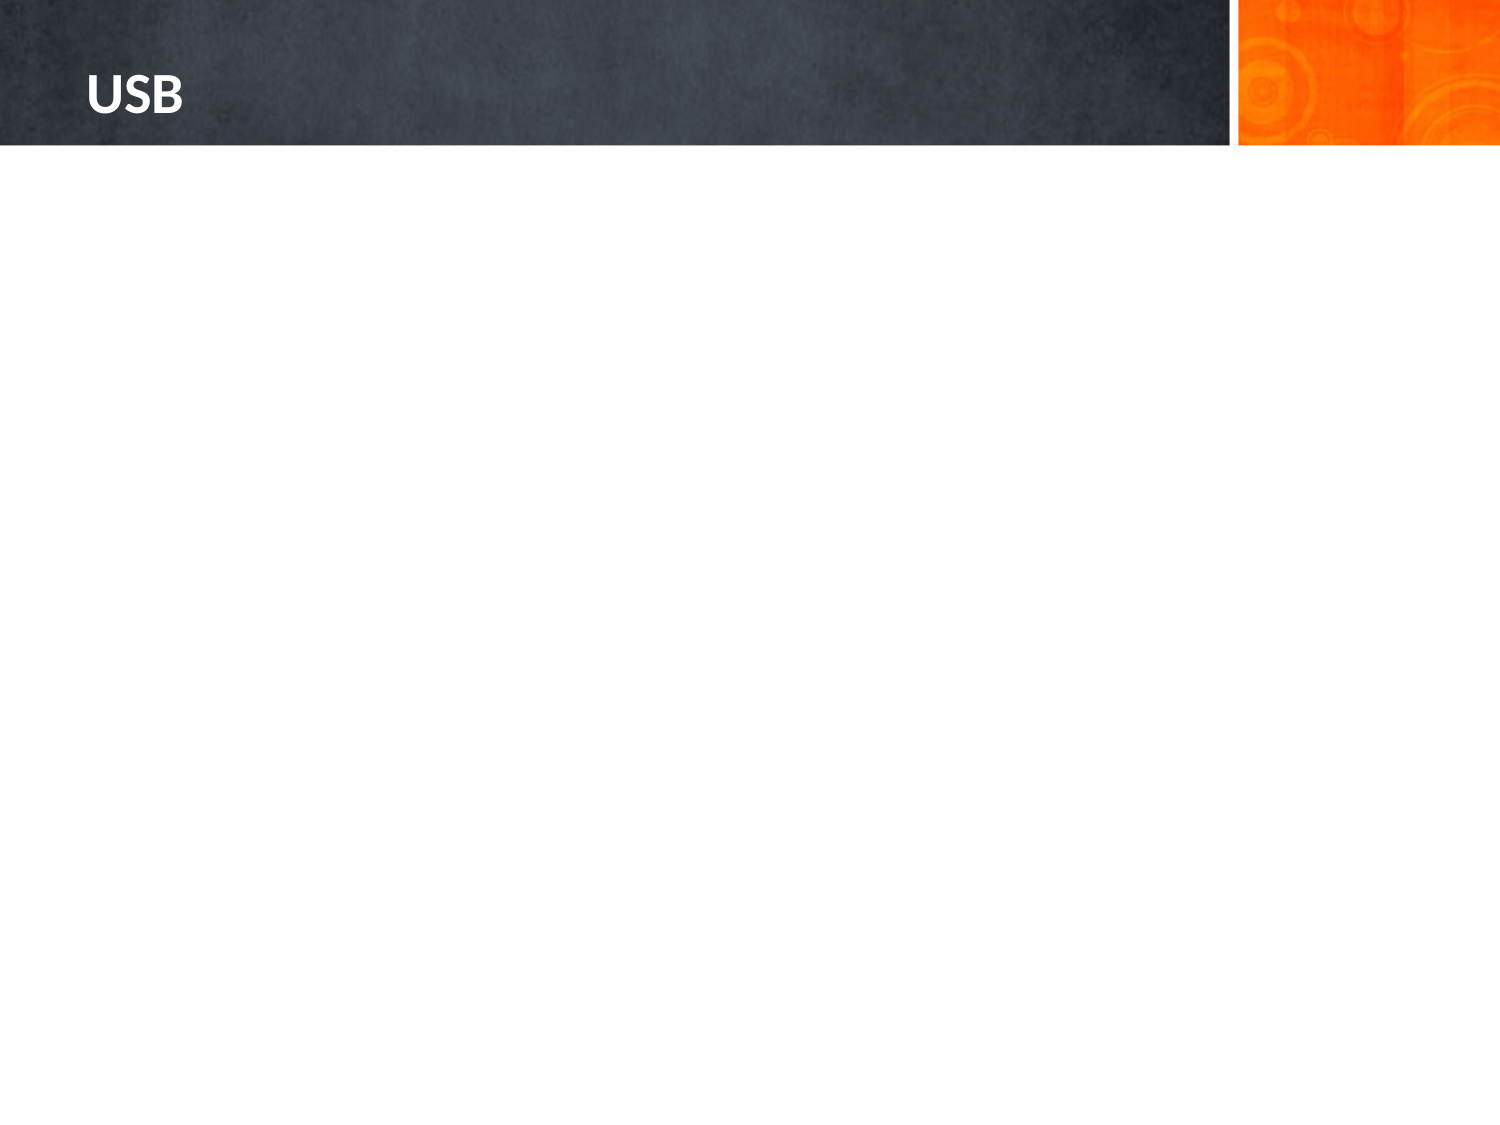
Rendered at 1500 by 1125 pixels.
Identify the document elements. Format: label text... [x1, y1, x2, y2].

picture [0, 0, 1500, 1125]
title USB [71, 12, 1163, 133]
